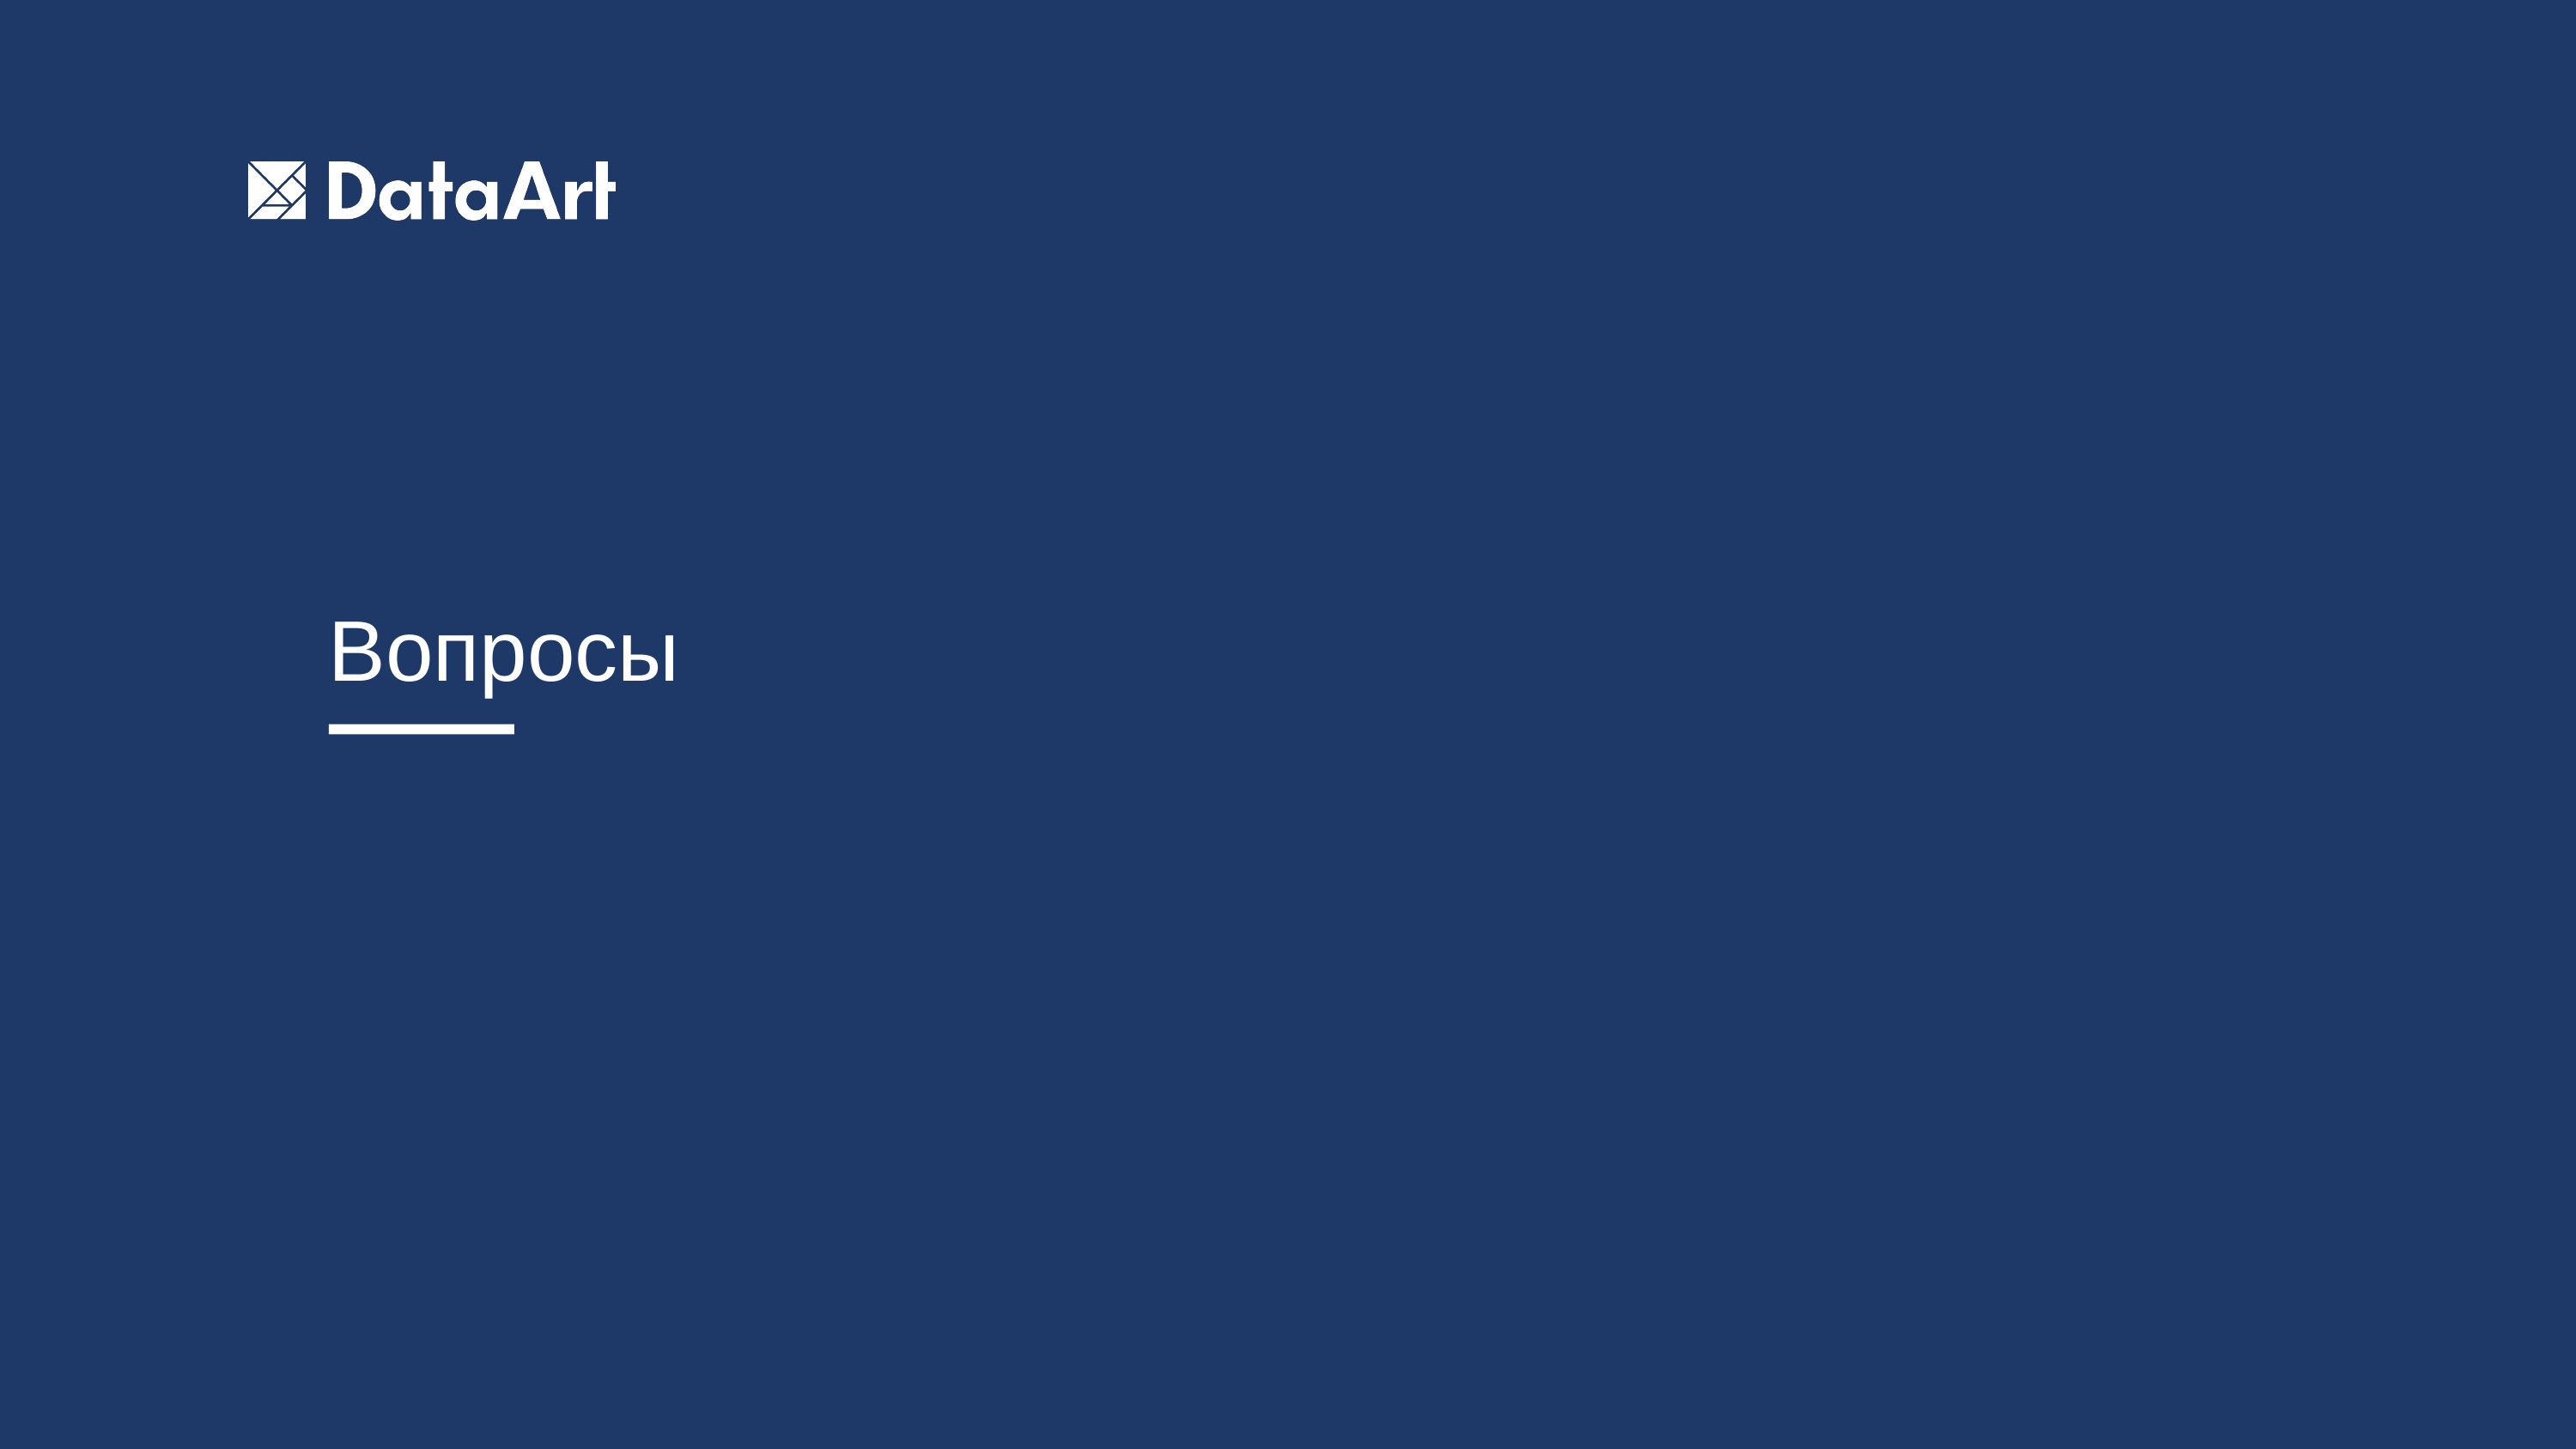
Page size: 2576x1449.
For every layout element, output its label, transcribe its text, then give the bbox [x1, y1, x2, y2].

title Вопросы [328, 462, 2184, 701]
picture [248, 161, 616, 221]
